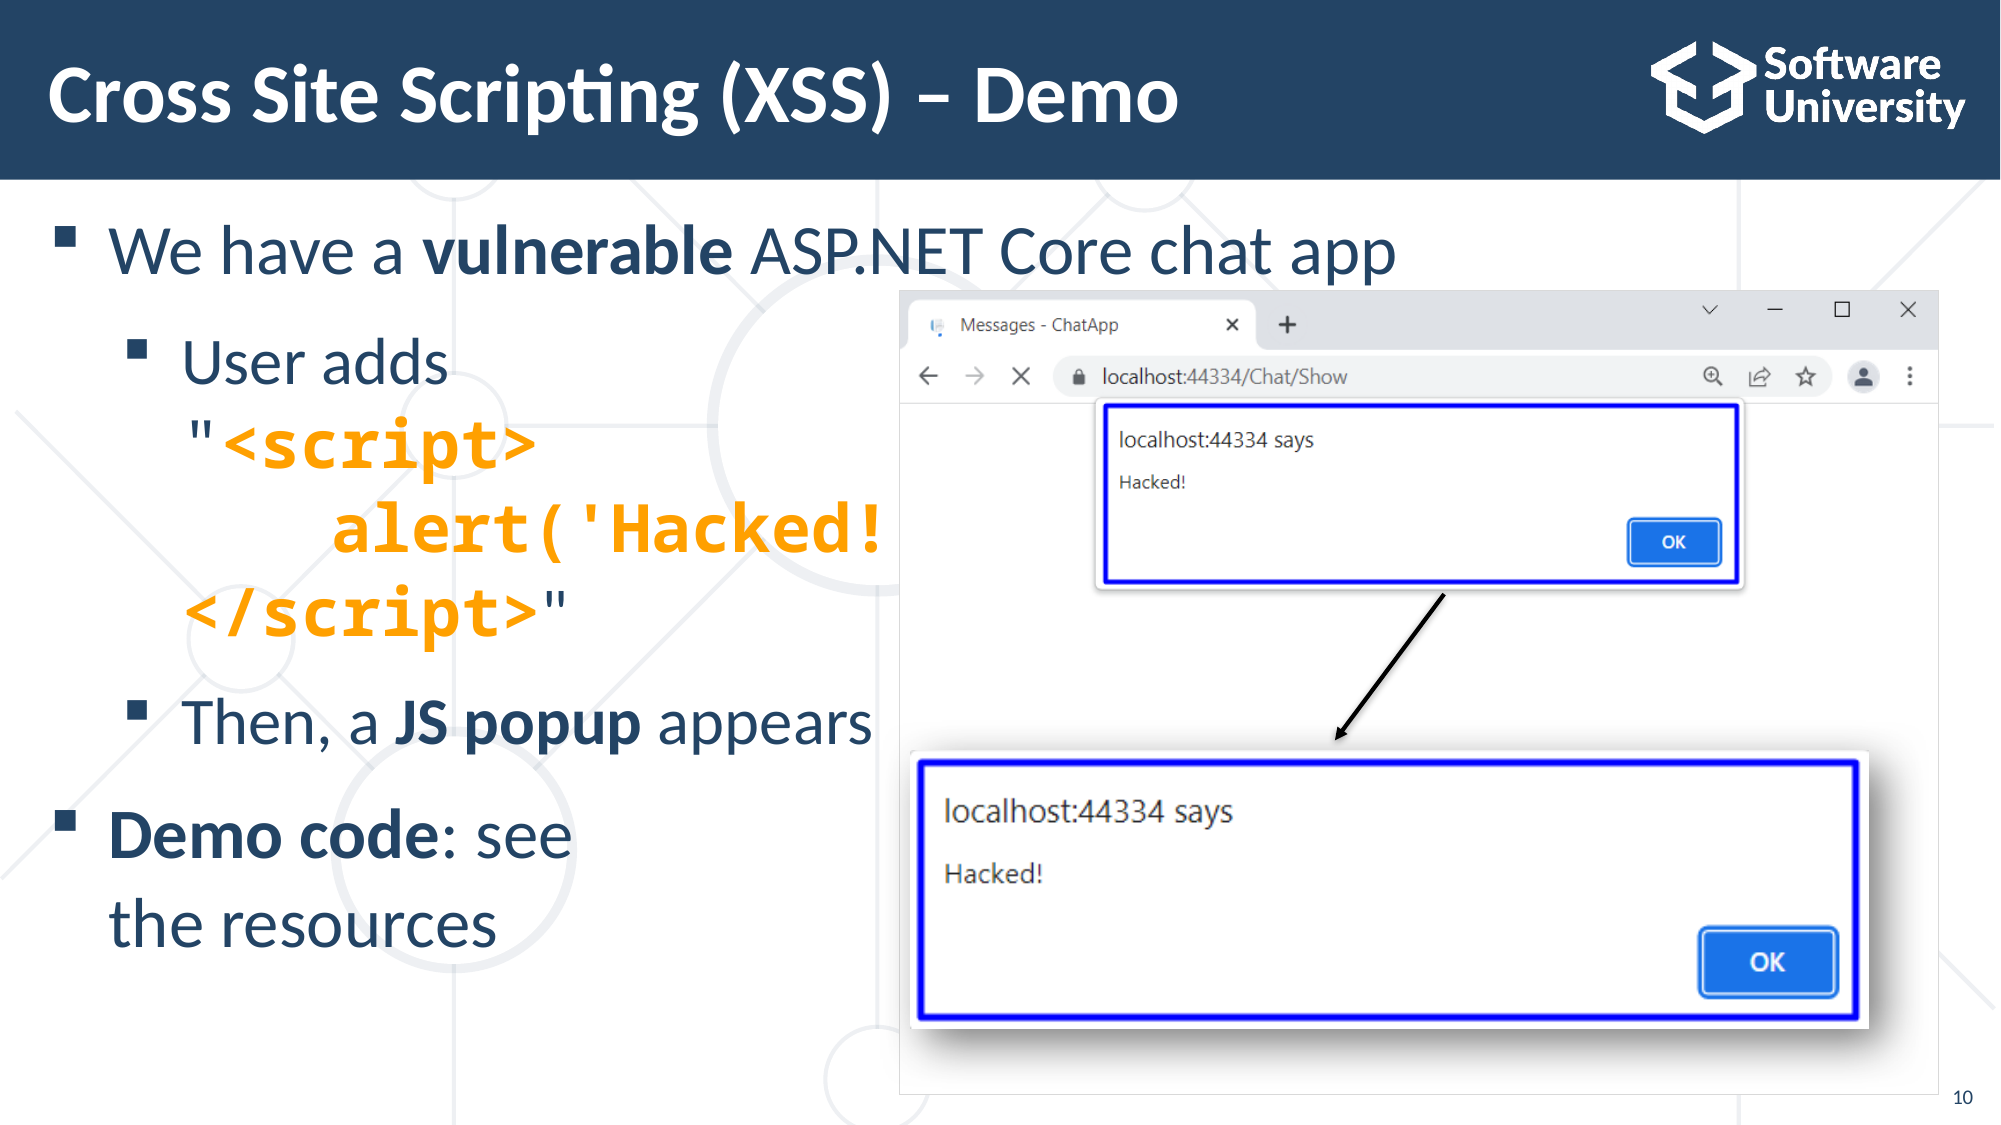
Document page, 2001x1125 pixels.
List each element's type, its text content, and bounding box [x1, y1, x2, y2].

picture [1651, 41, 1966, 134]
title Cross Site Scripting (XSS) – Demo [31, 16, 1625, 162]
list We have a vulnerable ASP.NET Core chat app User adds "<script> alert('Hacked!') </script>" Then, a JS popup appears Demo code: see the resources [31, 193, 1497, 1106]
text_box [898, 290, 1939, 1095]
slide_number 10 [1927, 1067, 1989, 1117]
